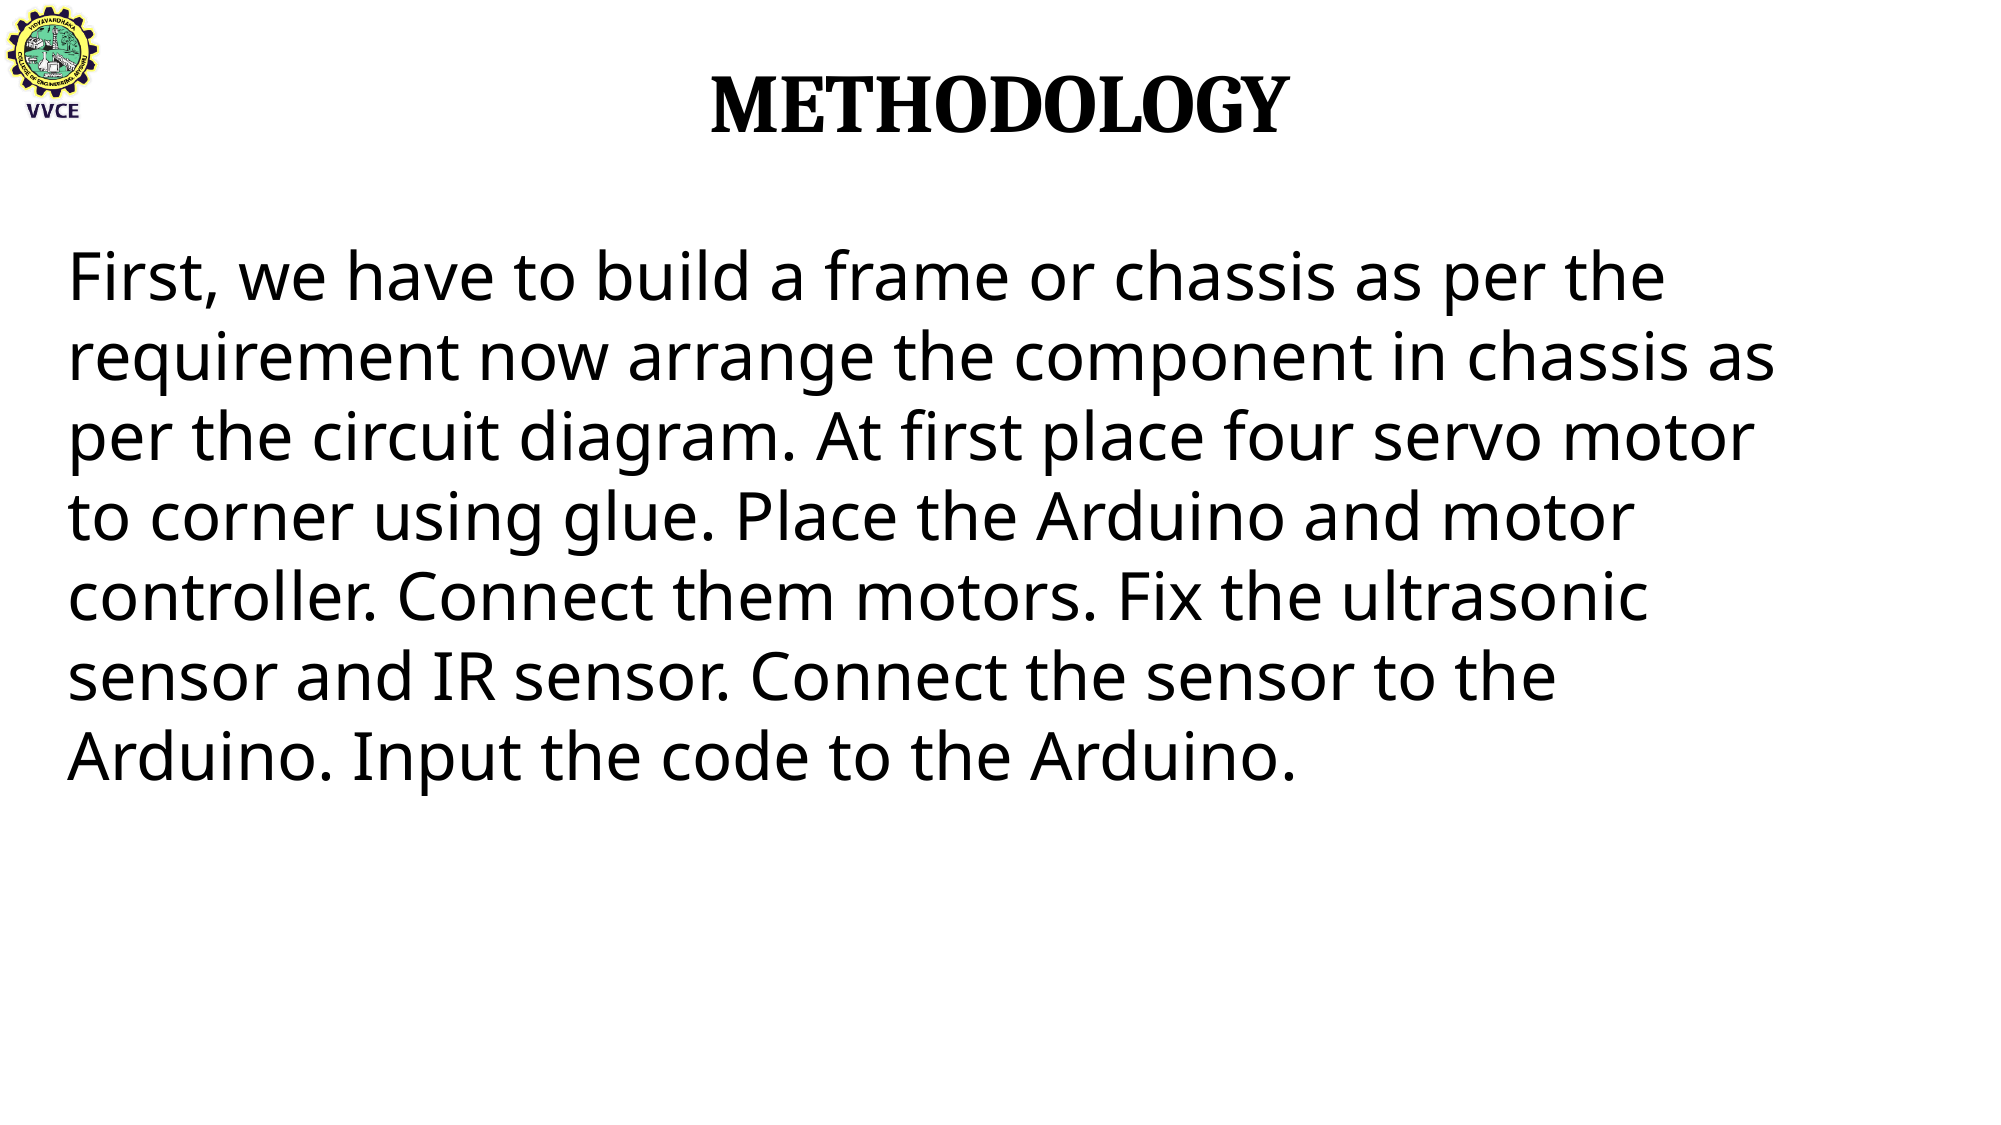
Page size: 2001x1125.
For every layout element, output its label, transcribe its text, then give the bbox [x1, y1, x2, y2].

text_box METHODOLOGY [499, 41, 1501, 157]
text_box First, we have to build a frame or chassis as per the requirement now arrange the component in chassis as per the circuit diagram. At first place four servo motor to corner using glue. Place the Arduino and motor controller. Connect them motors. Fix the ultrasonic sensor and IR sensor. Connect the sensor to the Arduino. Input the code to the Arduino. [52, 226, 1846, 802]
picture [0, 0, 106, 124]
